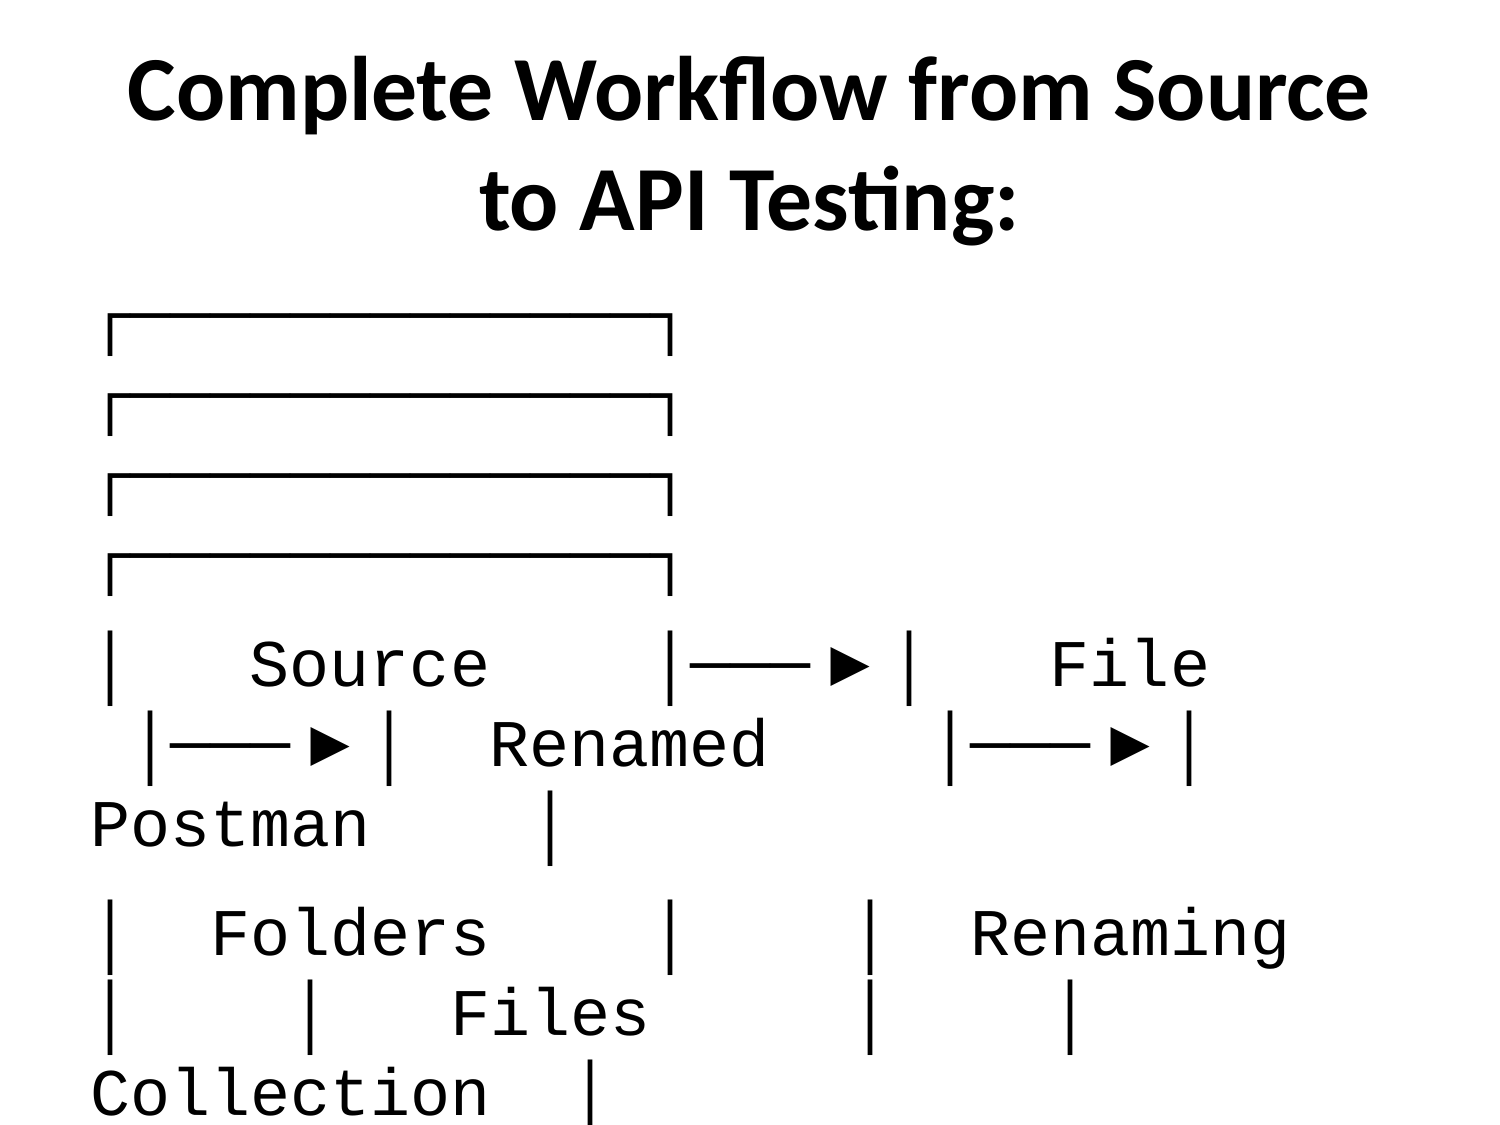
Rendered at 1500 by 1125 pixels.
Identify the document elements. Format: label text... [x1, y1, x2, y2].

title Complete Workflow from Source to API Testing: [75, 45, 1425, 233]
list ┌─────────────┐ ┌─────────────┐ ┌─────────────┐ ┌─────────────┐ │ Source │───▶│ File │───▶│ Renamed │───▶│ Postman │ │ Folders │ │ Renaming │ │ Files │ │ Collection │ │ │ │ │ │ │ │ │ │ TS_*_sur/ │ │ TC#ID#edit │ │ TC#ID#edit │ │ JSON File │ │ regression/ │ │ #code#suffix│ │ #code#LR/NR │ │ Ready for │ │ │ │ .json │ │ /EX.json │ │ Import │ └─────────────┘ └─────────────┘ └─────────────┘ └─────────────┘ [75, 262, 1425, 1005]
